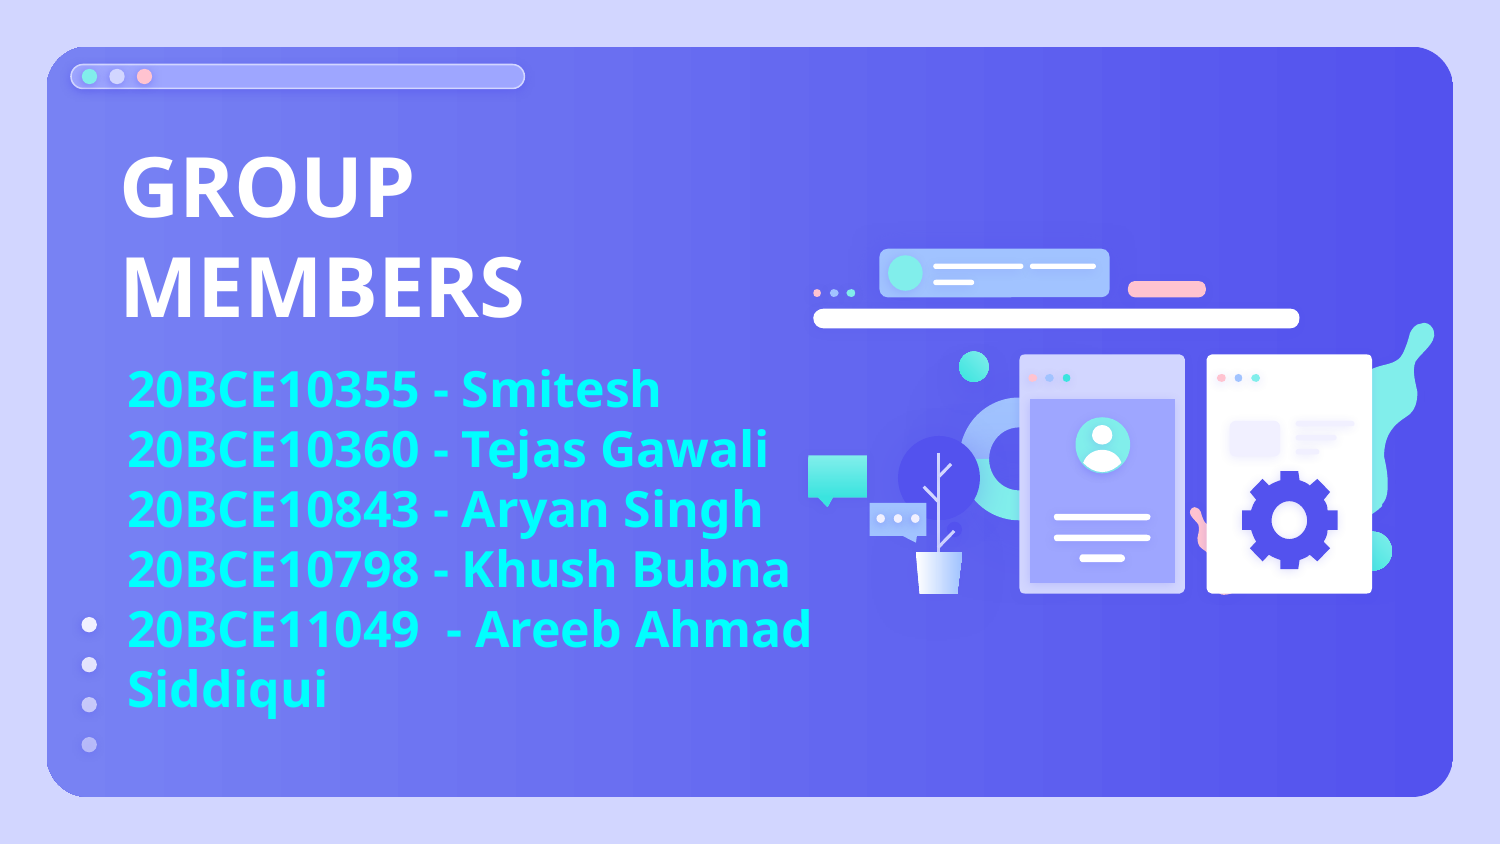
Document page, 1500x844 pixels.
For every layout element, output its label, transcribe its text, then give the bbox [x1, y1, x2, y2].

title GROUP MEMBERS [104, 140, 650, 327]
subtitle 20BCE10355 - Smitesh 20BCE10360 - Tejas Gawali 20BCE10843 - Aryan Singh 20BCE10798 - Khush Bubna 20BCE11049 - Areeb Ahmad Siddiqui [112, 375, 951, 699]
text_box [808, 248, 1444, 596]
